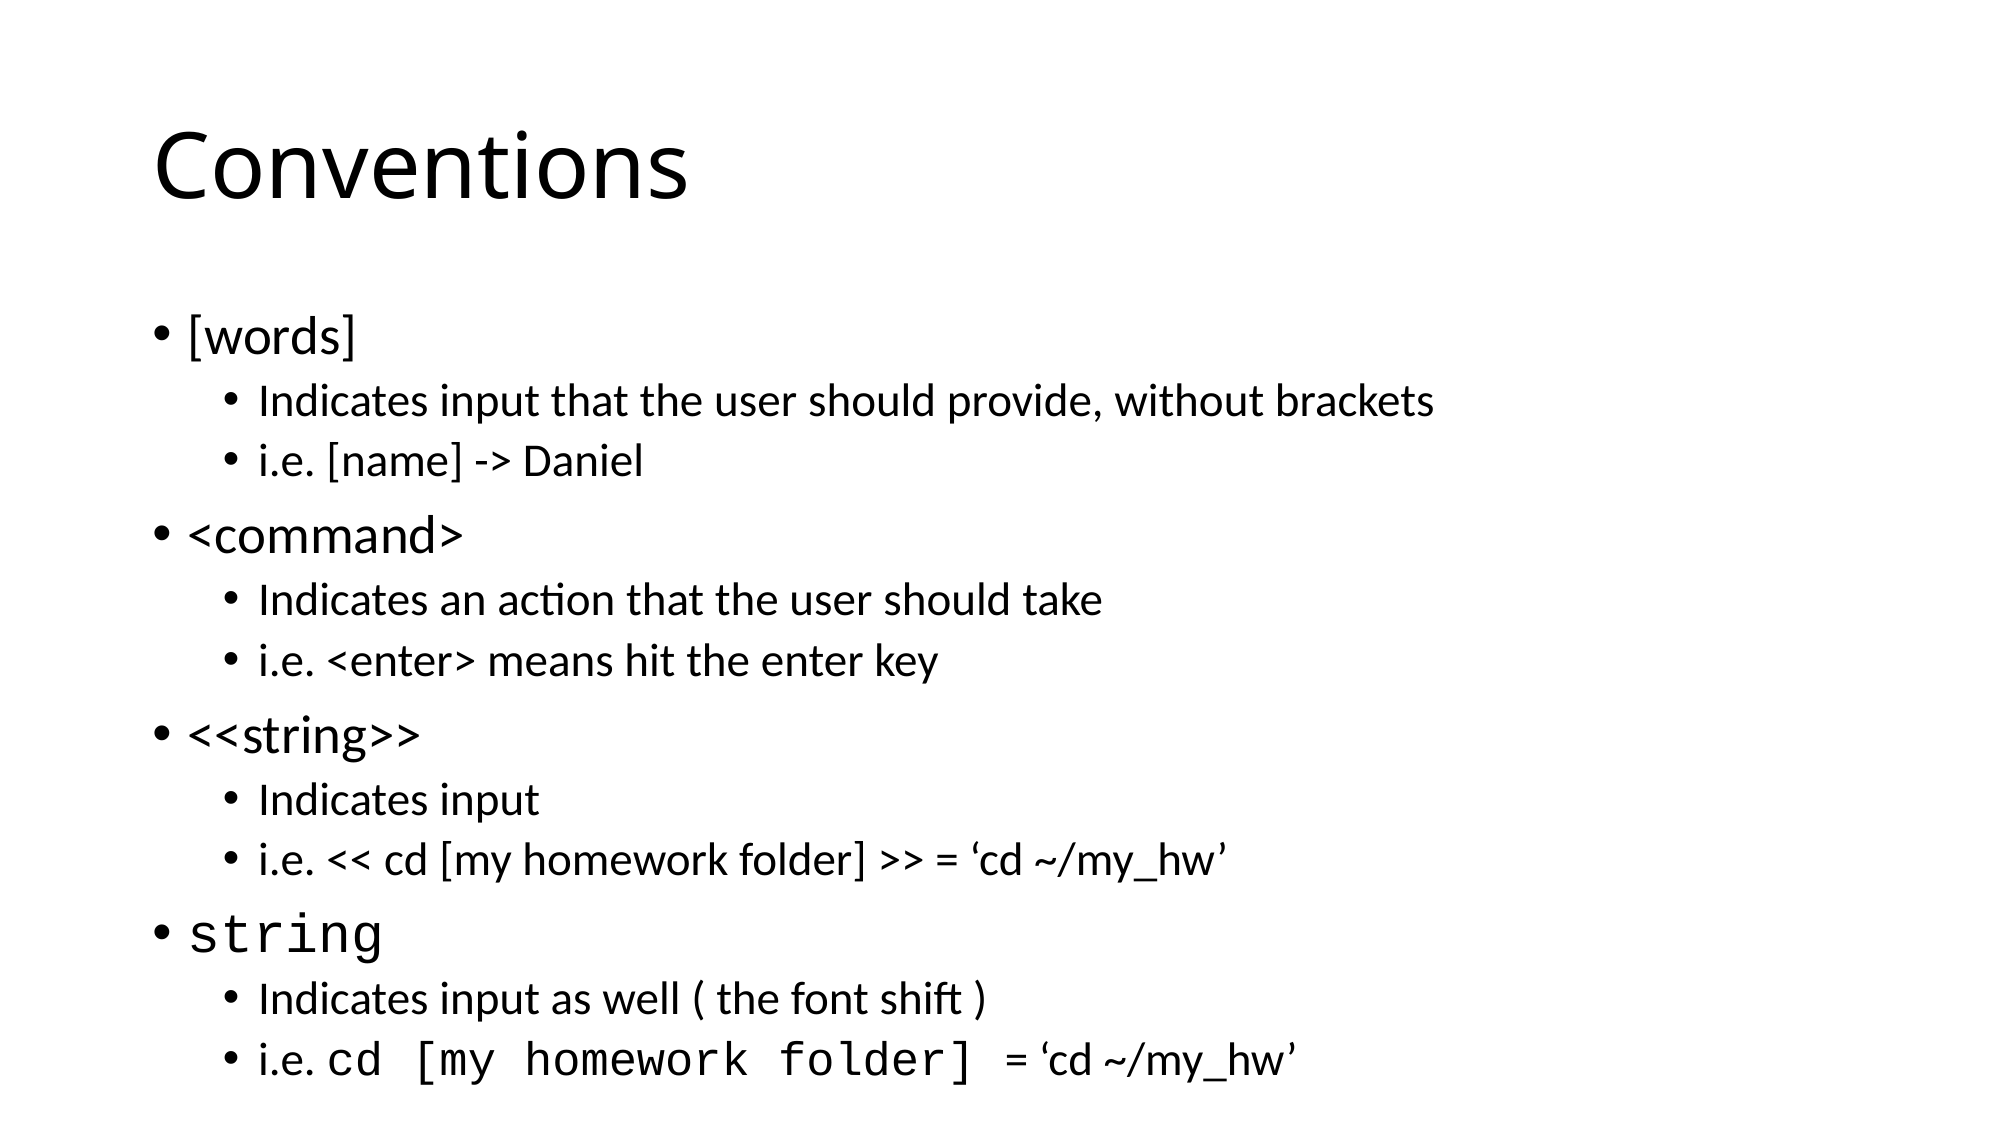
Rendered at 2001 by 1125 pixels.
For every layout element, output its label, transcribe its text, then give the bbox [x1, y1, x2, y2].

title Conventions [137, 59, 1863, 278]
list [words] Indicates input that the user should provide, without brackets i.e. [name] -> Daniel <command> Indicates an action that the user should take i.e. <enter> means hit the enter key <<string>> Indicates input i.e. << cd [my homework folder] >> = ‘cd ~/my_hw’ string Indicates input as well ( the font shift ) i.e. cd [my homework folder] = ‘cd ~/my_hw’ [137, 299, 1863, 1094]
